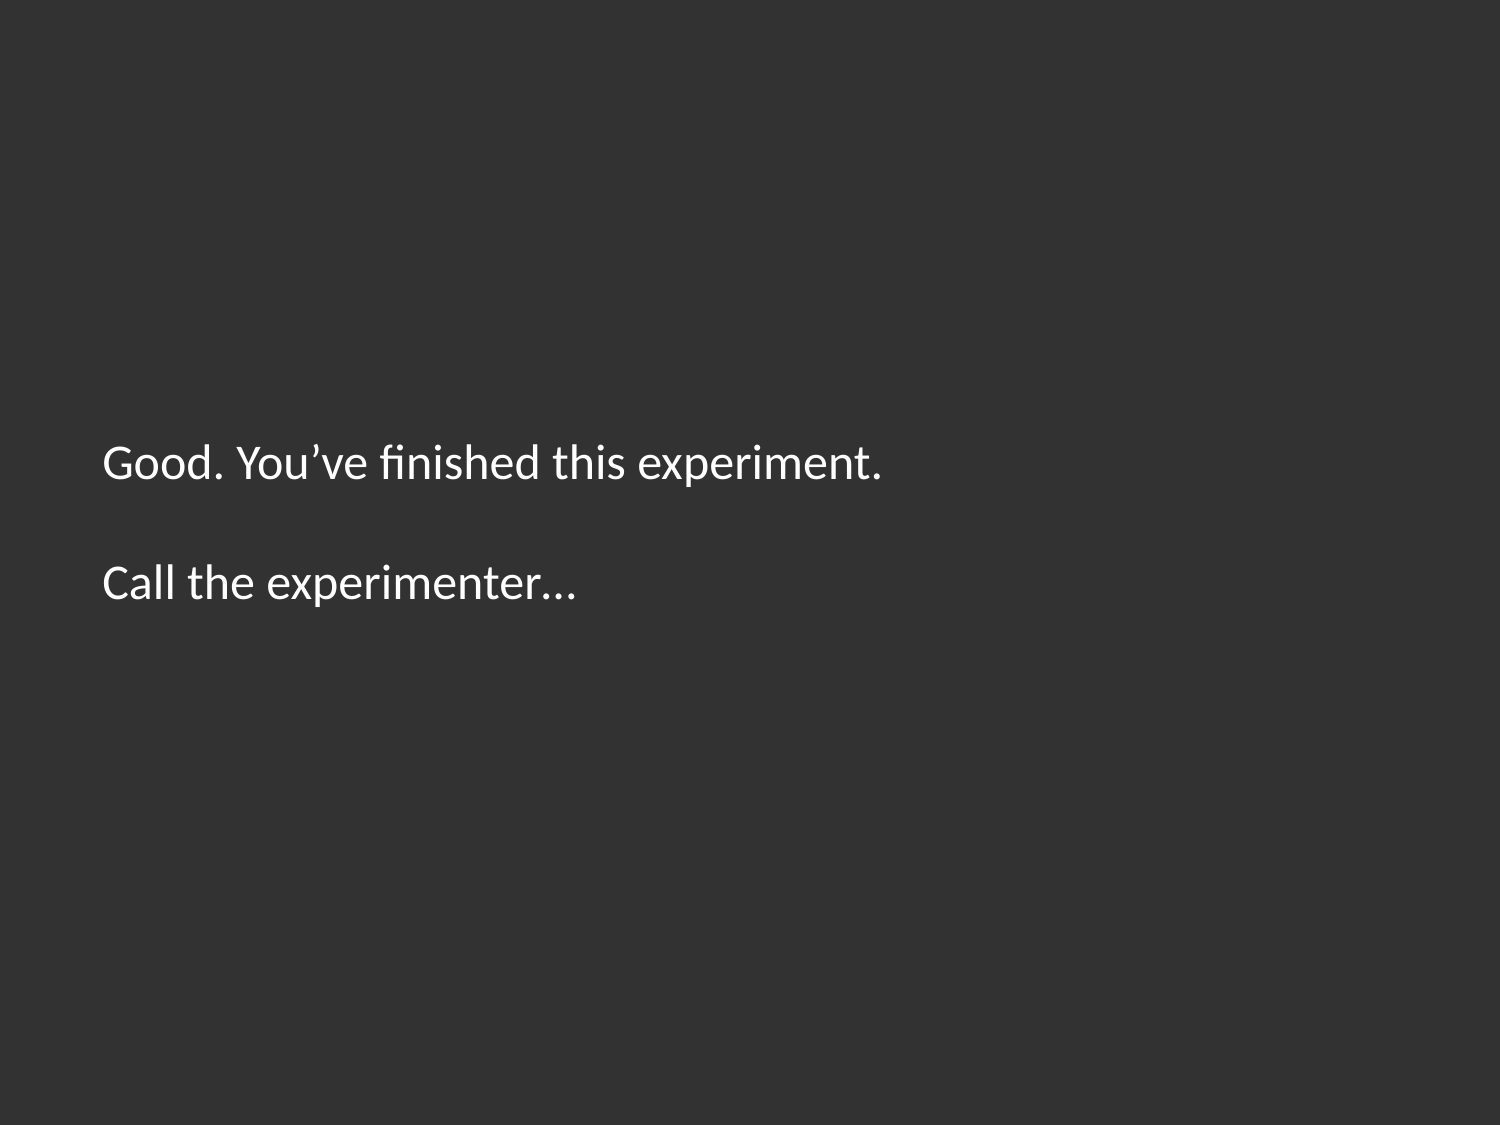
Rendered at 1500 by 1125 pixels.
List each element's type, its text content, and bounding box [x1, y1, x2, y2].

text_box Good. You’ve finished this experiment. Call the experimenter… [87, 12, 1425, 777]
